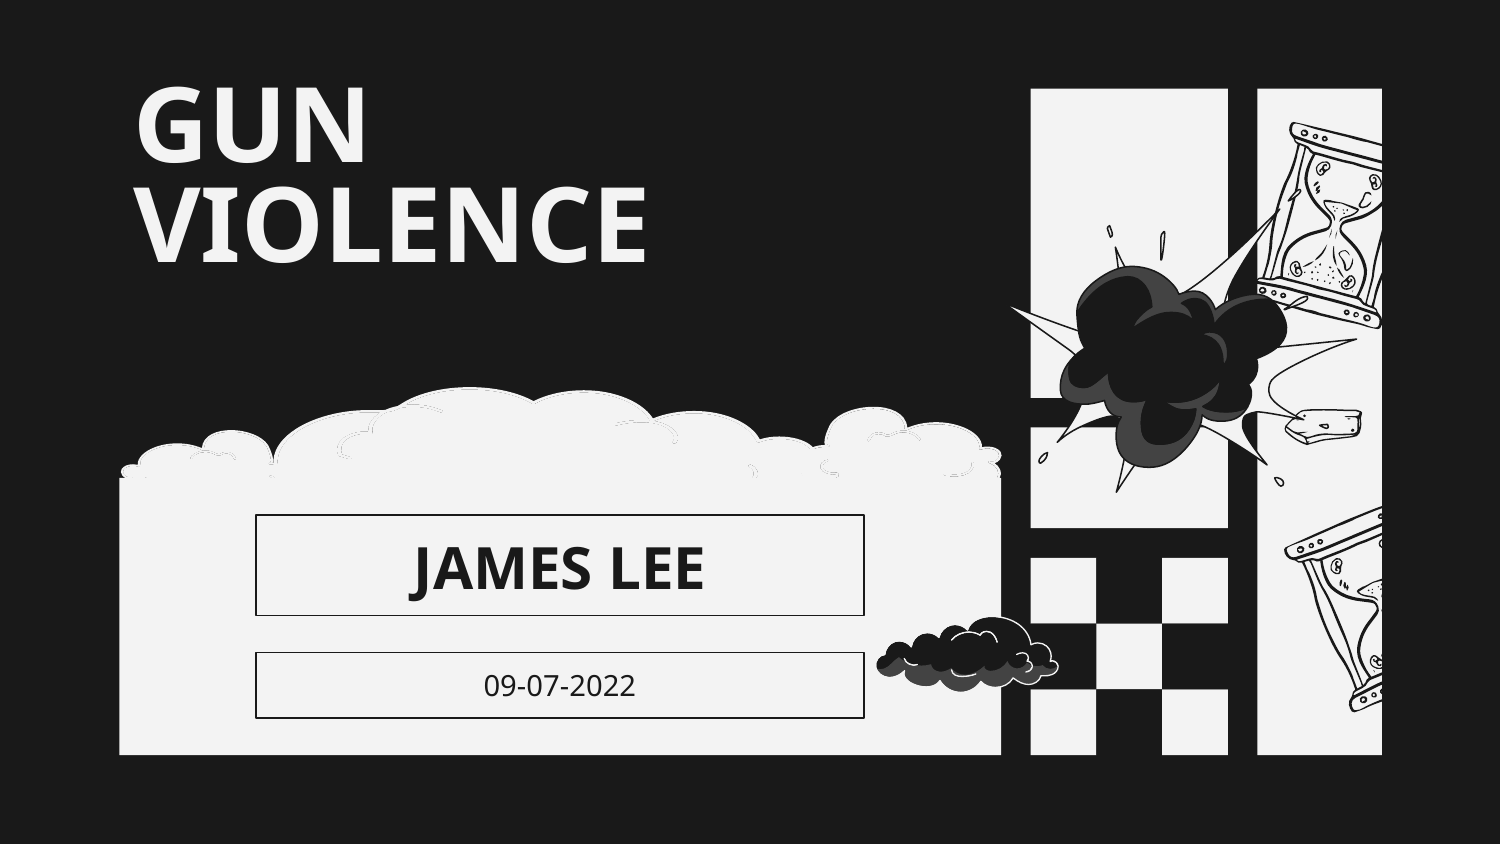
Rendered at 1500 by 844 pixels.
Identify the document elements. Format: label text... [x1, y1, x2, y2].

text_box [1264, 134, 1408, 317]
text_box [874, 615, 1060, 694]
subtitle 09-07-2022 [255, 652, 865, 719]
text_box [1310, 512, 1454, 696]
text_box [1004, 189, 1357, 493]
title JAMES LEE [255, 514, 865, 616]
title GUN VIOLENCE [118, 74, 985, 298]
